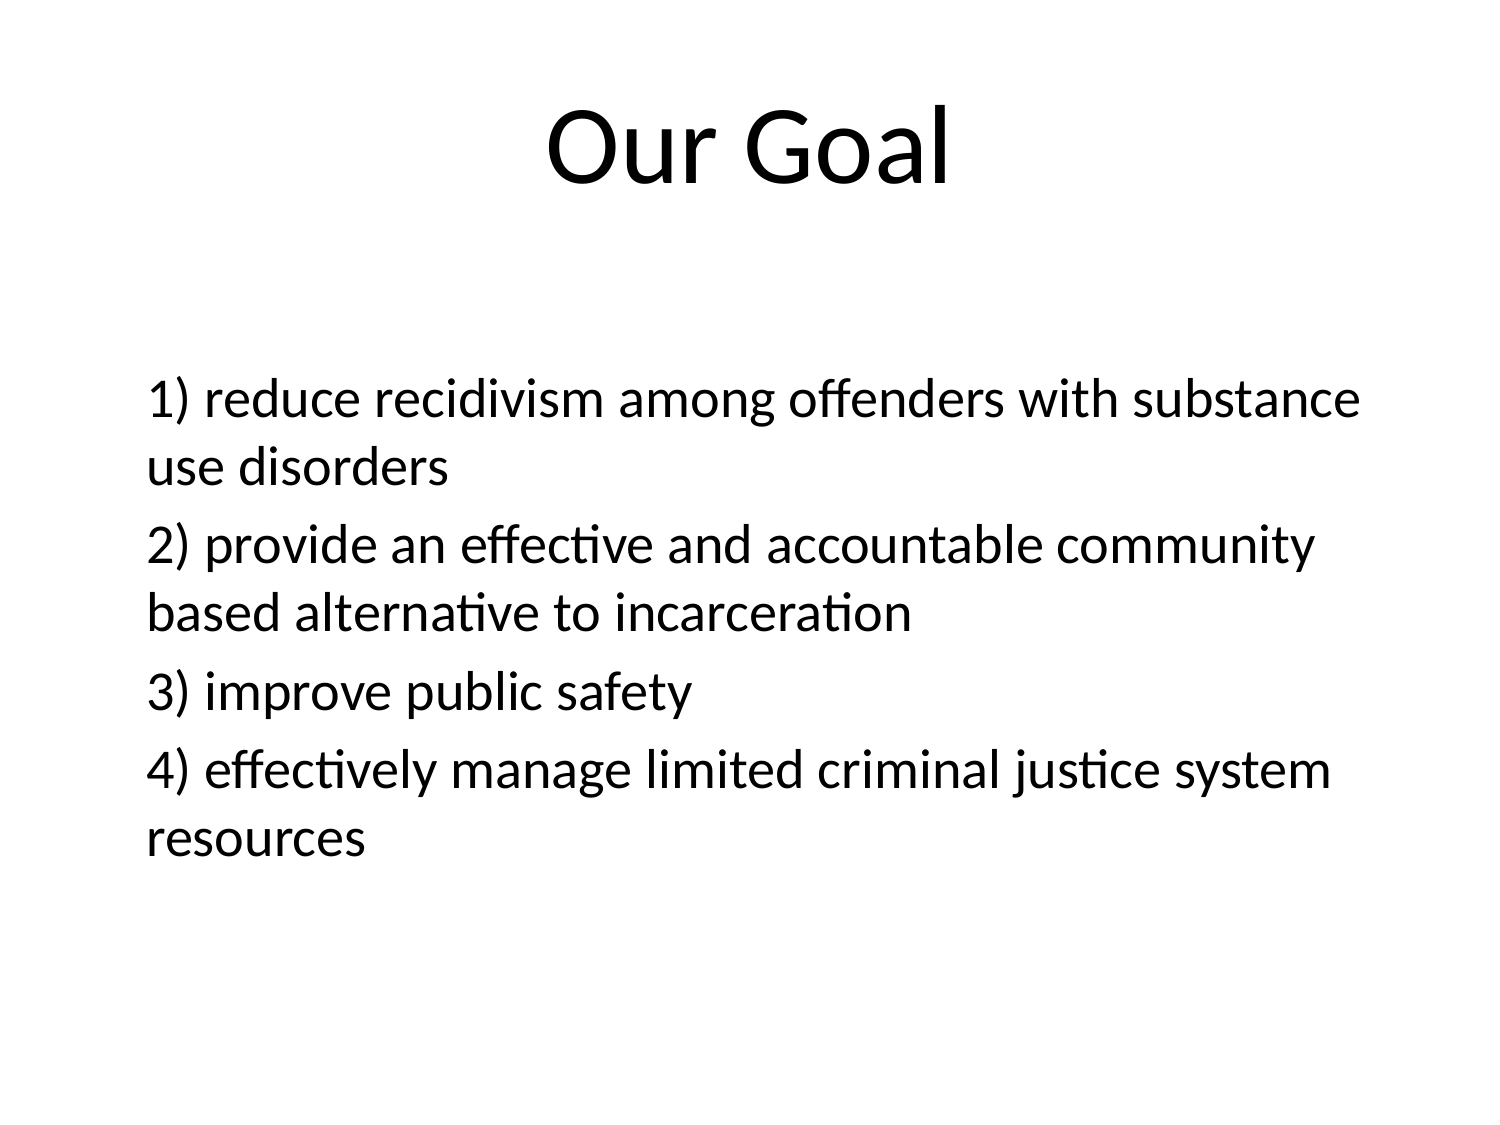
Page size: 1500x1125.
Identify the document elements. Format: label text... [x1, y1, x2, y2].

title Our Goal [75, 45, 1425, 233]
list 1) reduce recidivism among offenders with substance use disorders 2) provide an effective and accountable community based alternative to incarceration 3) improve public safety 4) effectively manage limited criminal justice system resources [75, 262, 1425, 1005]
